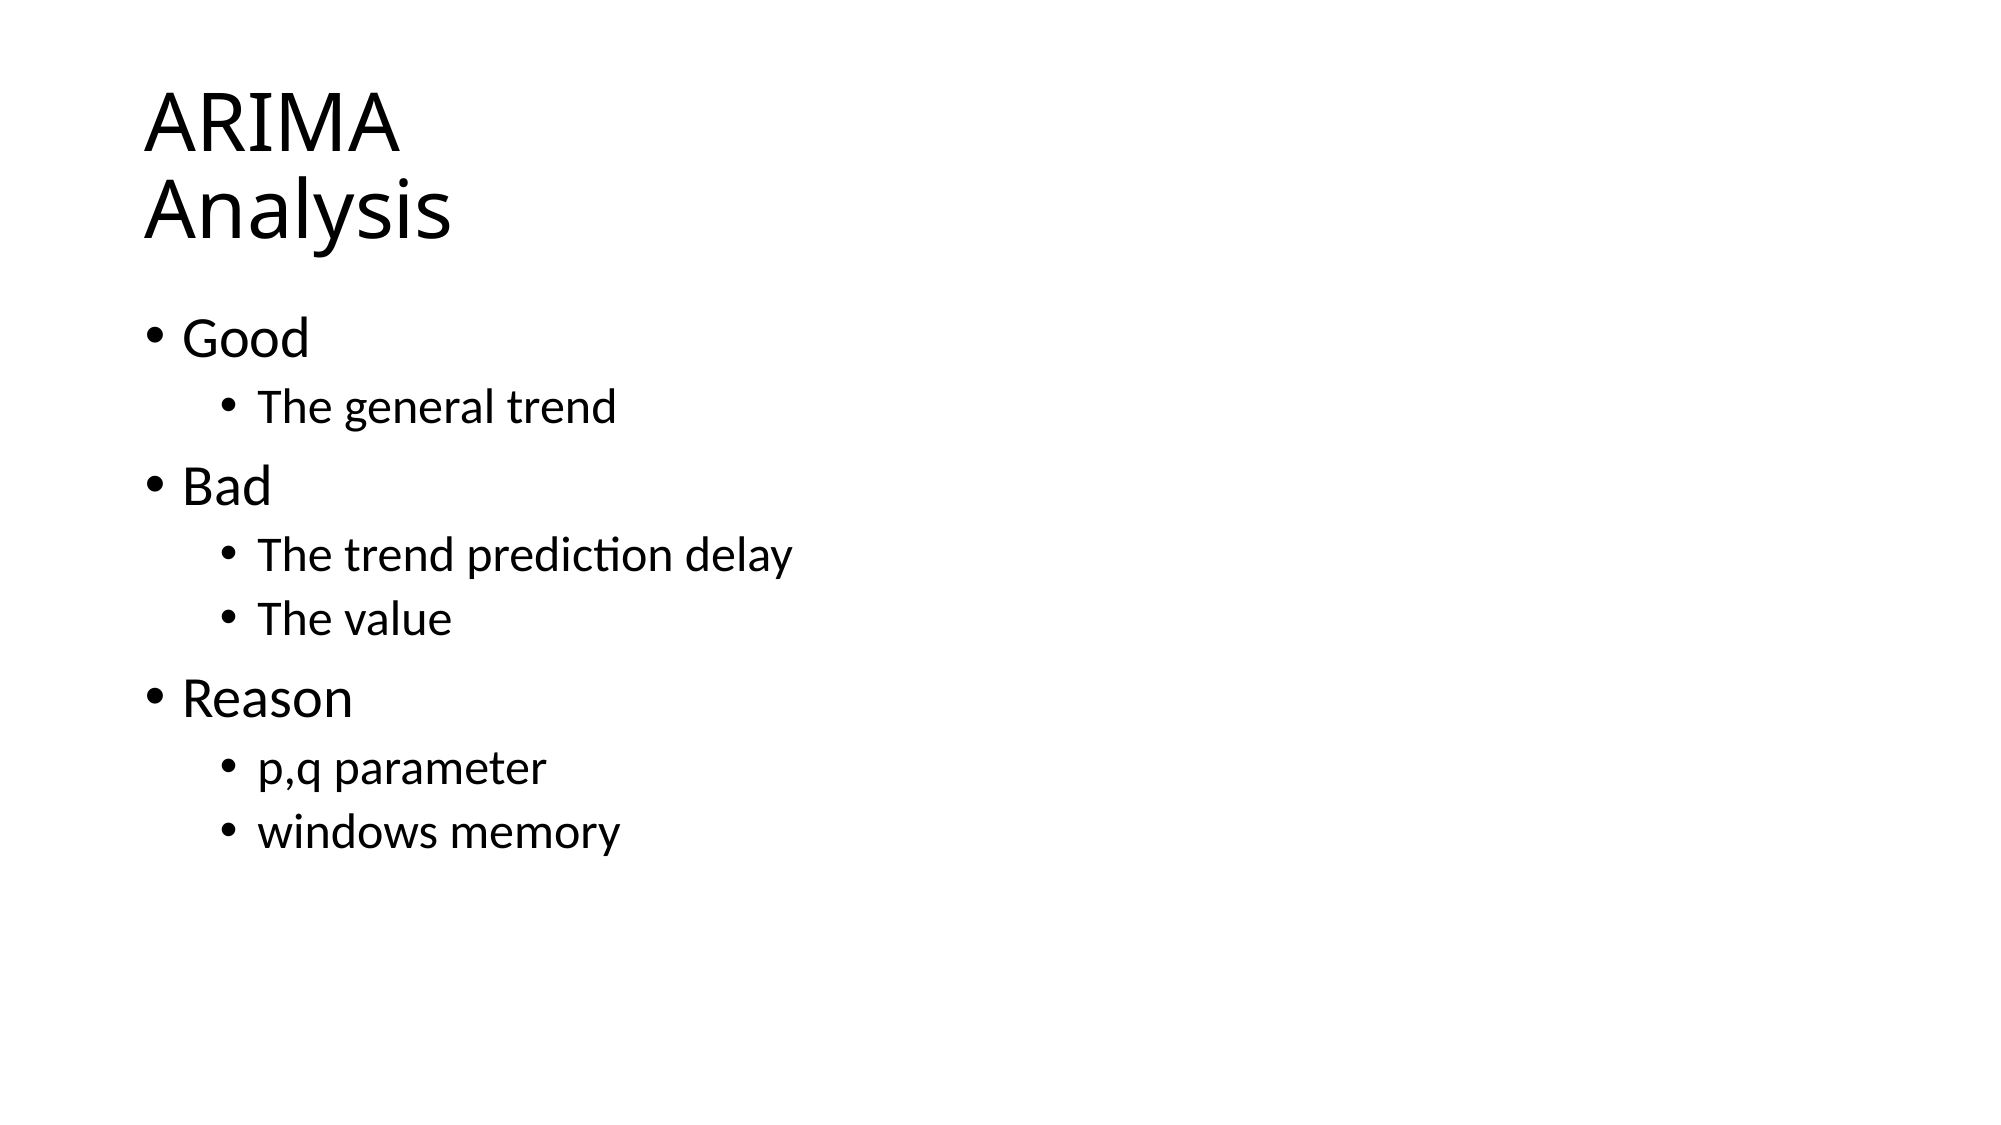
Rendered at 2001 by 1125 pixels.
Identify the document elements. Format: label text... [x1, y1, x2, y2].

title ARIMA Analysis [136, 59, 1863, 278]
list Good The general trend Bad The trend prediction delay The value Reason p,q parameter windows memory [136, 298, 1863, 1014]
